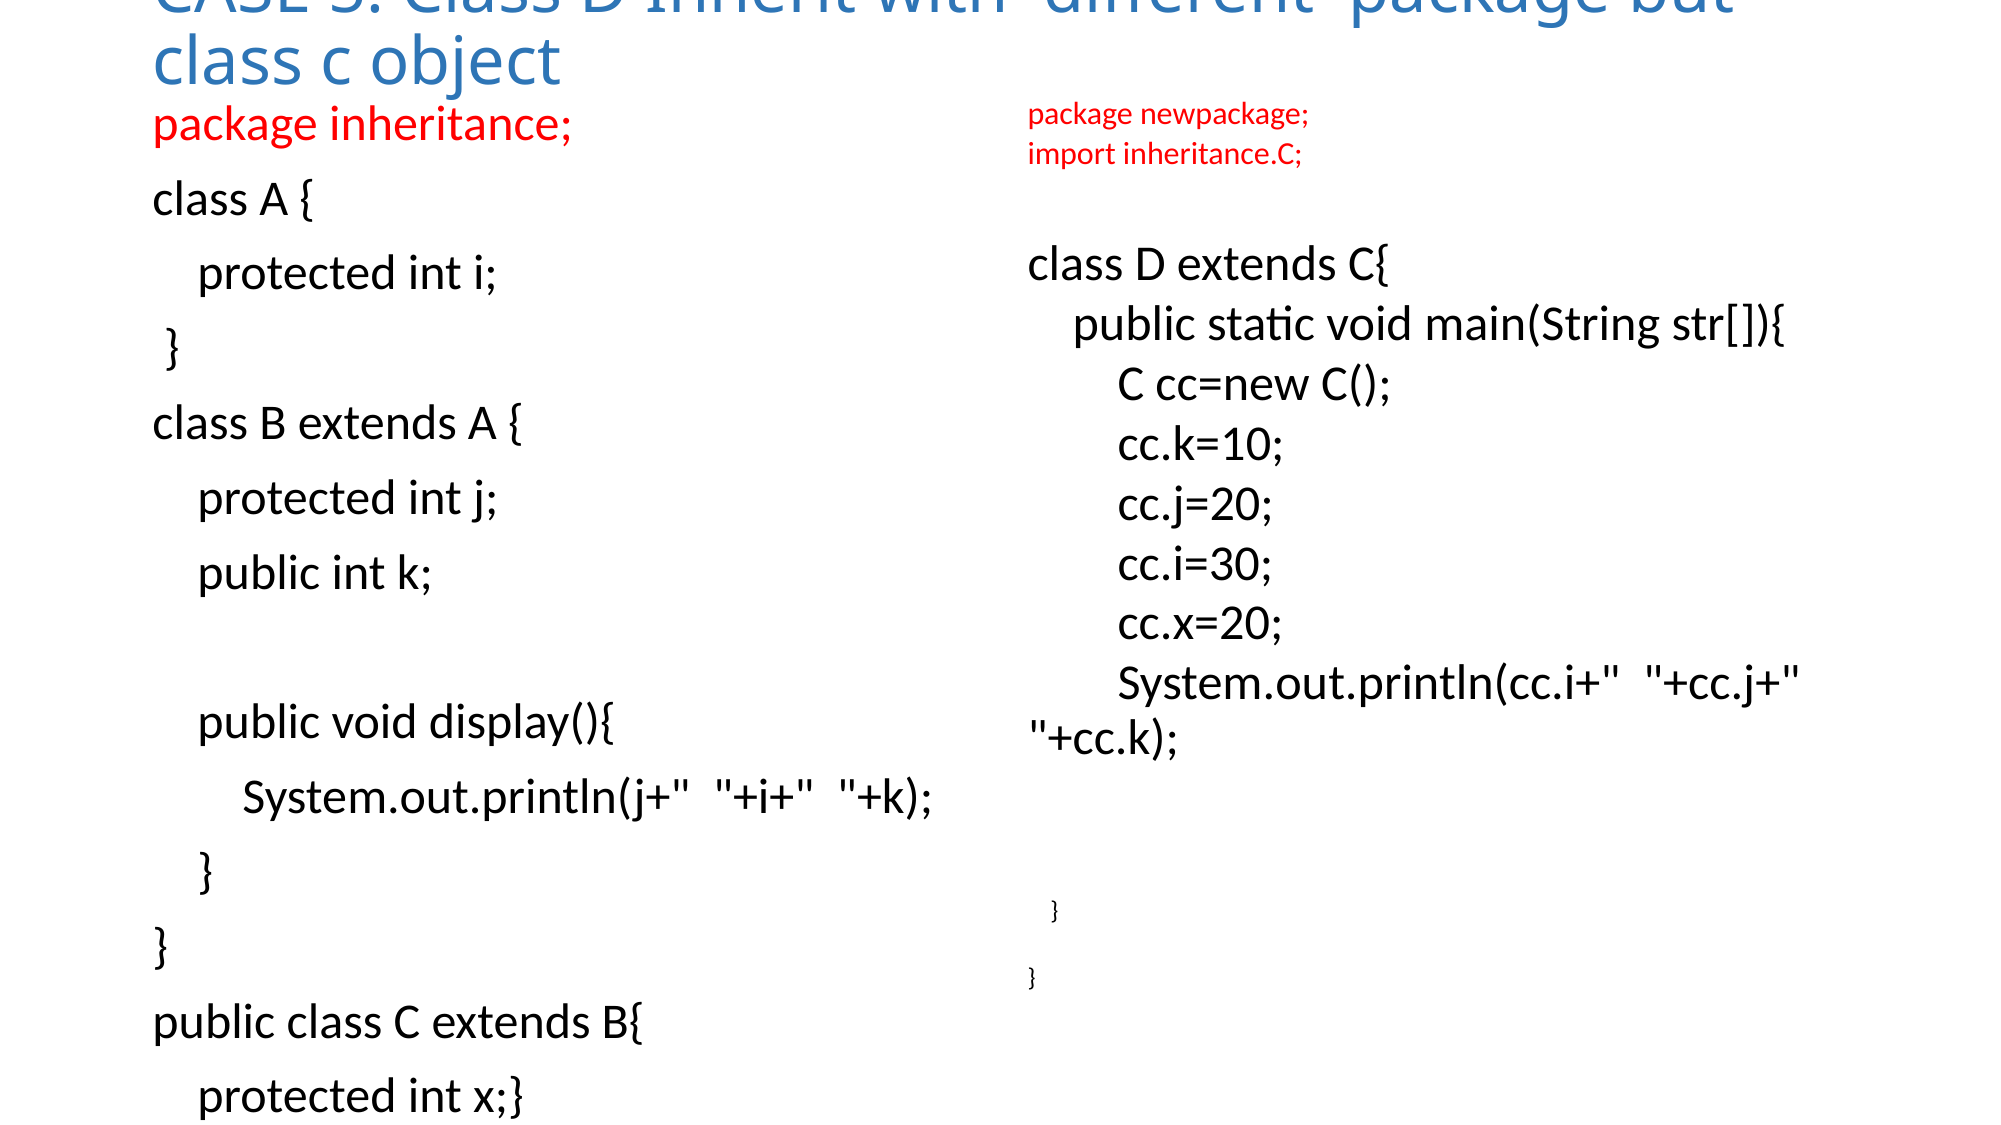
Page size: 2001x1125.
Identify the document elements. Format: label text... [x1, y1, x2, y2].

title CASE 5: Class D Inherit with different package but class c object [137, 17, 1863, 117]
list package newpackage; import inheritance.C; class D extends C{ public static void main(String str[]){ C cc=new C(); cc.k=10; cc.j=20; cc.i=30; cc.x=20; System.out.println(cc.i+" "+cc.j+" "+cc.k); } } [1012, 89, 1863, 1014]
list package inheritance; class A { protected int i; } class B extends A { protected int j; public int k; public void display(){ System.out.println(j+" "+i+" "+k); } } public class C extends B{ protected int x;} [137, 89, 988, 1125]
